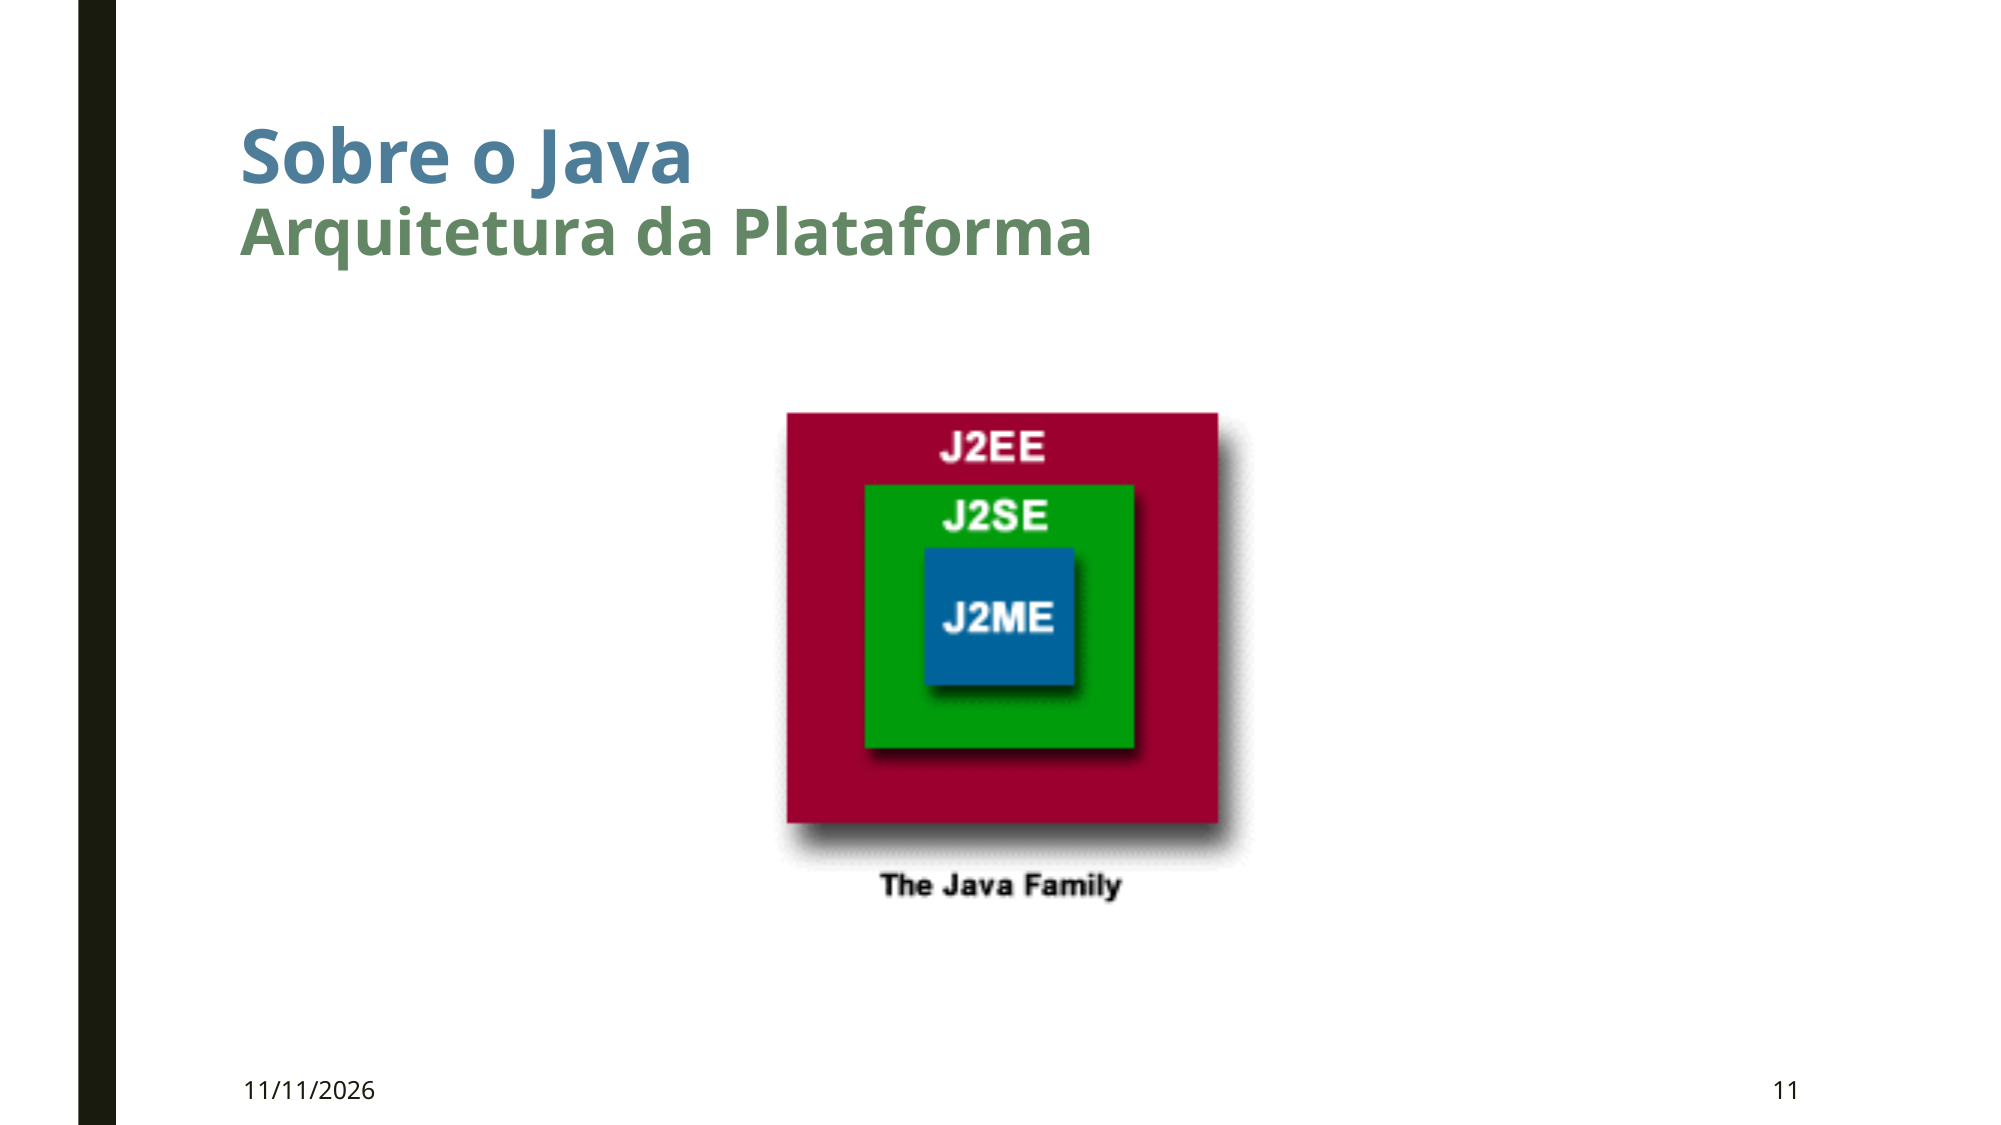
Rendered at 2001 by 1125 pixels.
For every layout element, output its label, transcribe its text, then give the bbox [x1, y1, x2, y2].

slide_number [228, 1058, 426, 1125]
title Sobre o Java Arquitetura da Plataforma [225, 112, 1800, 297]
slide_number 11 [1553, 1058, 1816, 1125]
picture [758, 393, 1267, 923]
list [225, 297, 1800, 963]
